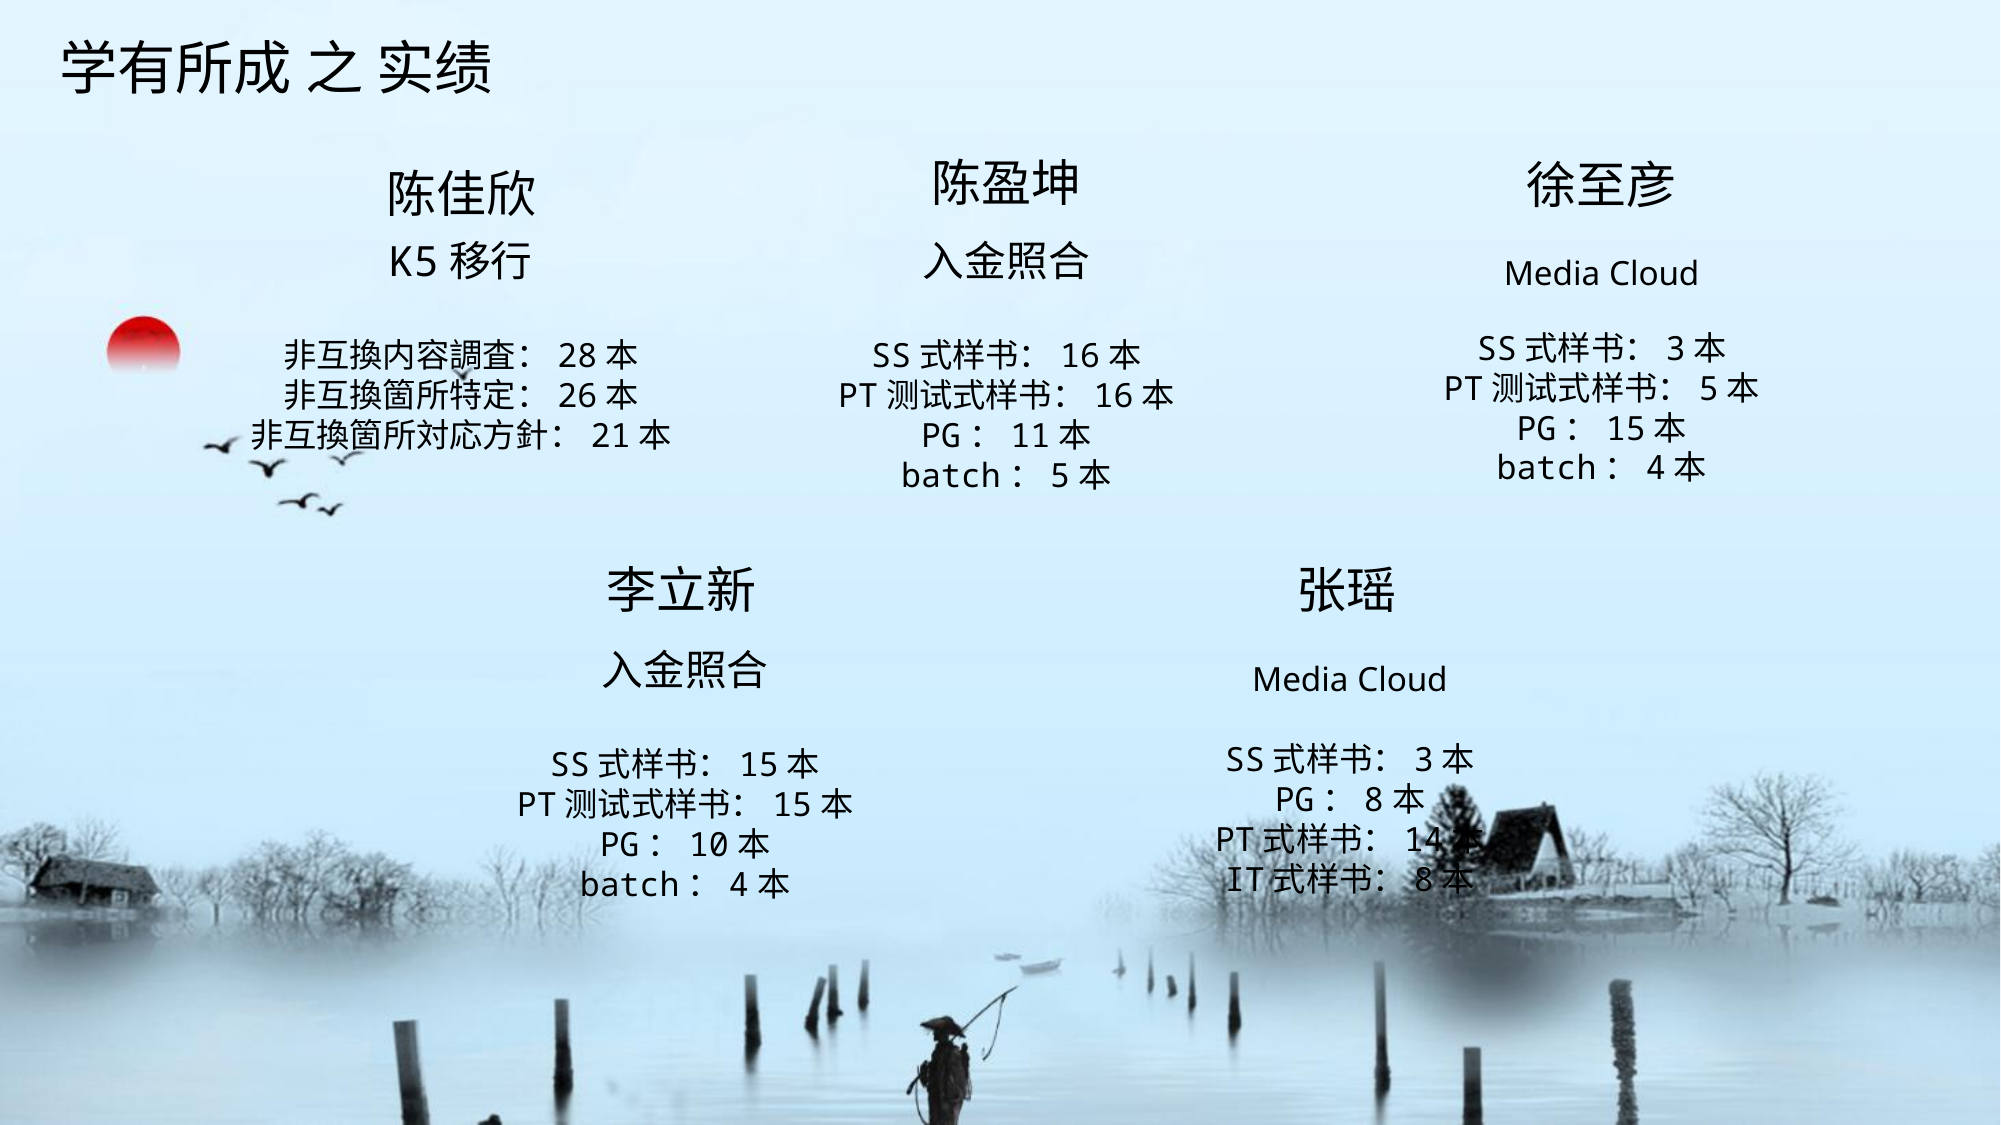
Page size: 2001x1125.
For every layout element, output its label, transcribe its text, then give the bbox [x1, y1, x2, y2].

text_box 徐至彦 [1503, 154, 1701, 212]
text_box 入金照合 SS式样书：15本 PT测试式样书：15本 PG：10本 batch：4本 [420, 636, 951, 911]
text_box Media Cloud SS式样书：3本 PT测试式样书：5本 PG：15本 batch：4本 [1336, 244, 1867, 494]
text_box K5移行 非互換内容調査：28本 非互換箇所特定：26本 非互換箇所対応方針：21本 [195, 227, 726, 462]
picture [0, 0, 2001, 1125]
text_box 陈佳欣 [362, 163, 560, 222]
text_box 张瑶 [1247, 560, 1445, 618]
text_box 入金照合 SS式样书：16本 PT测试式样书：16本 PG：11本 batch：5本 [741, 227, 1272, 502]
text_box 学有所成 之 实绩 [44, 23, 509, 109]
text_box 李立新 [582, 560, 780, 618]
text_box 陈盈坤 [907, 152, 1105, 210]
text_box Media Cloud SS式样书：3本 PG：8本 PT式样书：14本 IT式样书：8本 [1085, 650, 1616, 906]
